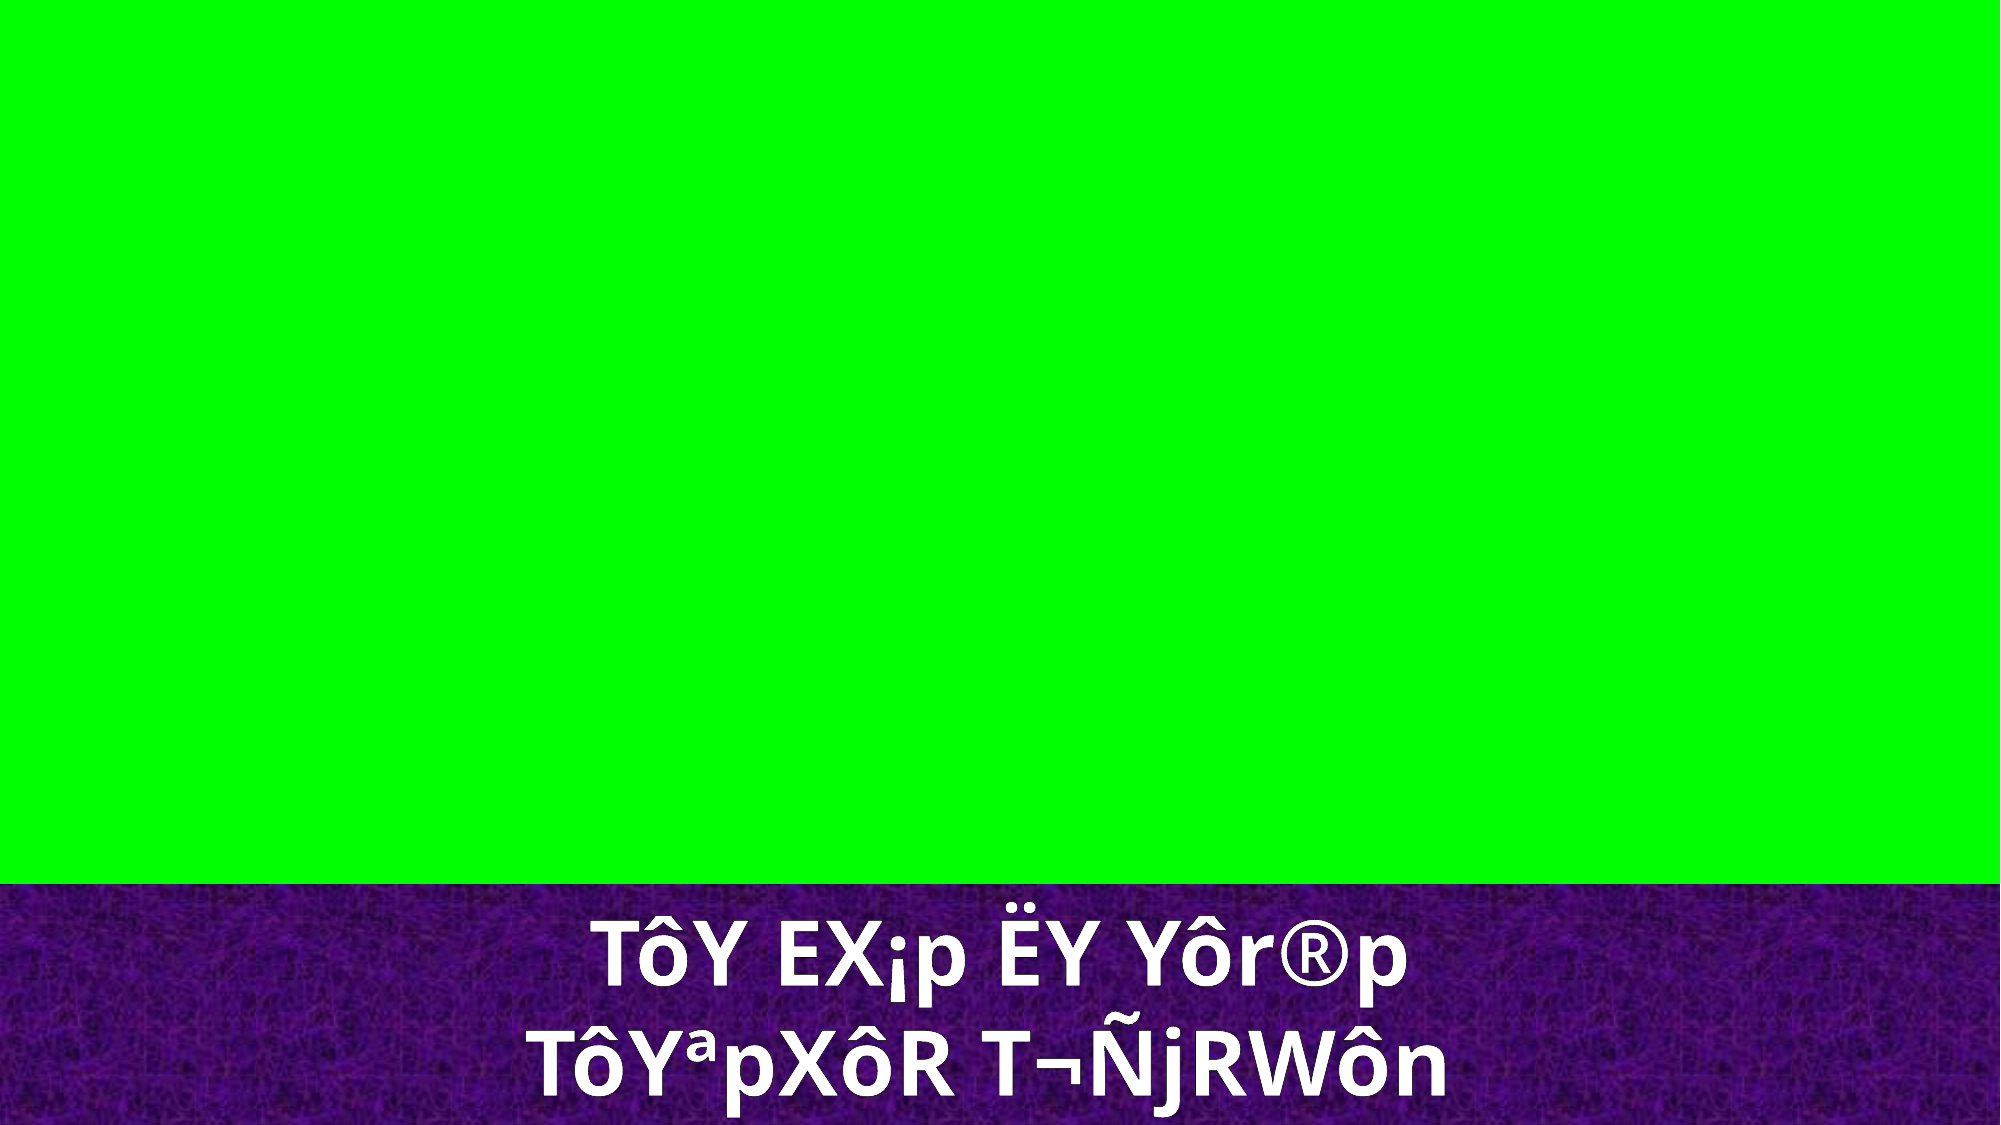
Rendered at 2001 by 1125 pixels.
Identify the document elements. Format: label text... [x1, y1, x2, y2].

text_box TôY EX¡p ËY Yôr®p TôYªpXôR T¬ÑjRWôn [0, 886, 2000, 1122]
